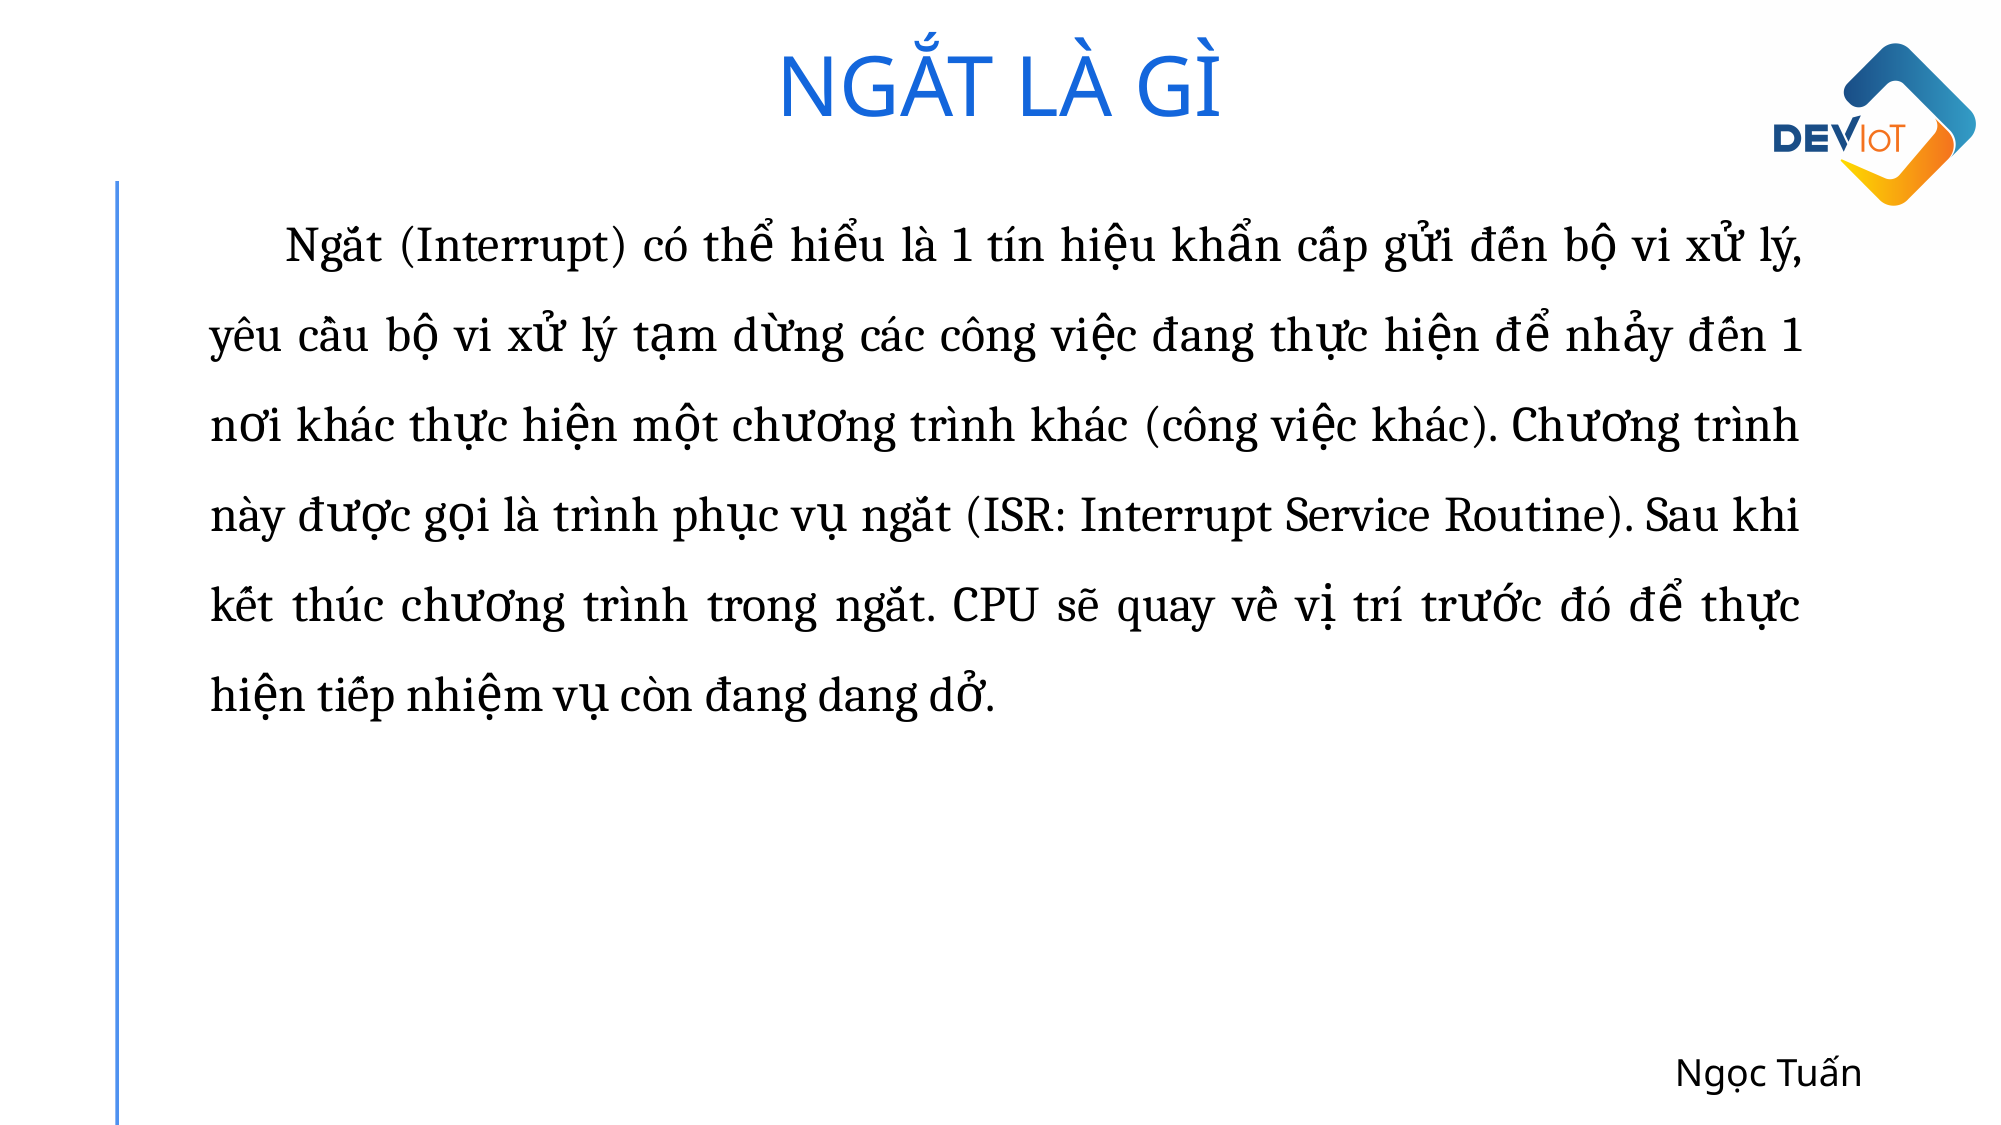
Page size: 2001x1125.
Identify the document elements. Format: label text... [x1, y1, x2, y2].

text_box NGẮT LÀ GÌ [251, 25, 1749, 141]
text_box Ngắt (Interrupt) có thể hiểu là 1 tín hiệu khẩn cấp gửi đến bộ vi xử lý, yêu cầu bộ vi xử lý tạm dừng các công việc đang thực hiện để nhảy đến 1 nơi khác thực hiện một chương trình khác (công việc khác). Chương trình này được gọi là trình phục vụ ngắt (ISR: Interrupt Service Routine). Sau khi kết thúc chương trình trong ngắt. CPU sẽ quay về vị trí trước đó để thực hiện tiếp nhiệm vụ còn đang dang dở. [184, 174, 1816, 730]
picture [1750, 0, 2000, 250]
